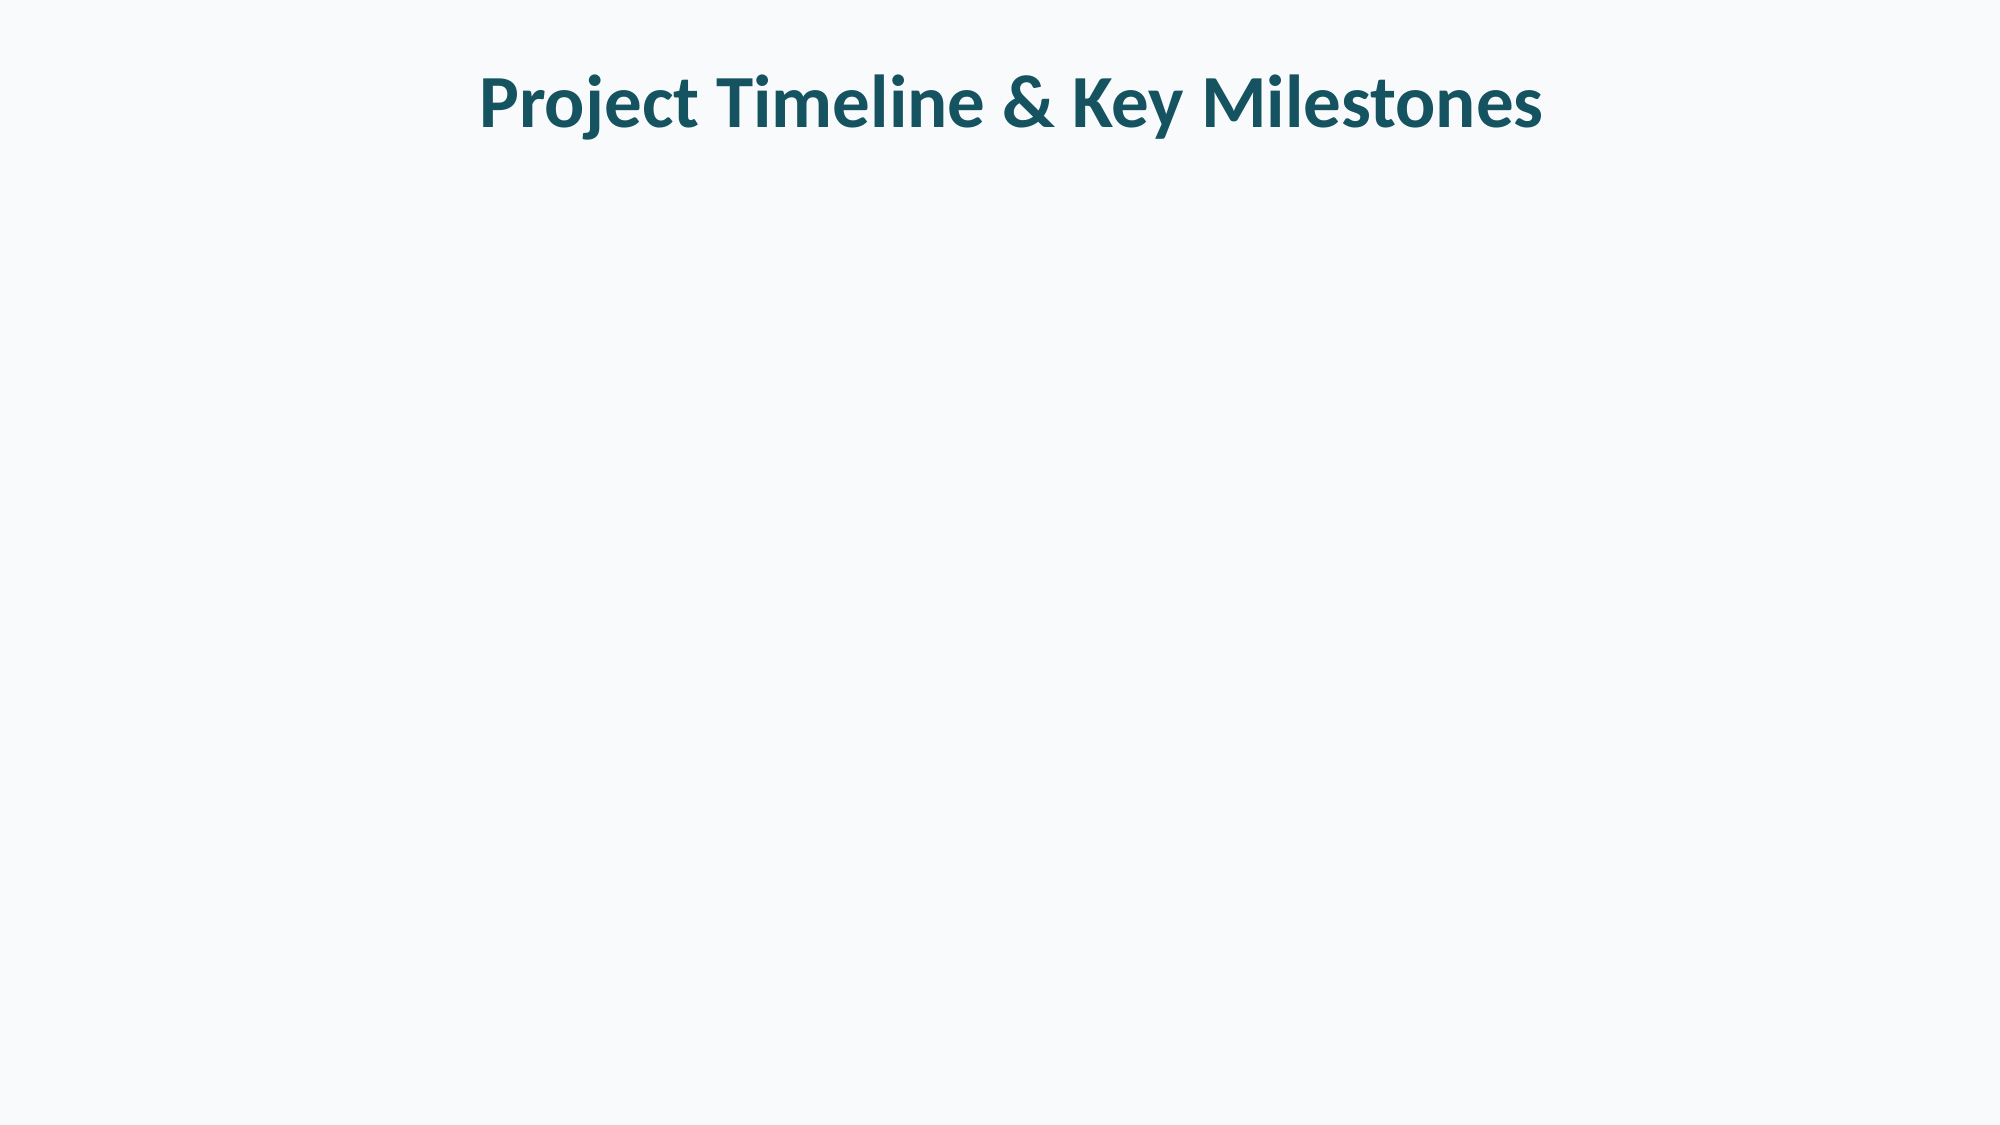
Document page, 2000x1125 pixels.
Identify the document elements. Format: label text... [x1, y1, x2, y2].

text_box Project Timeline & Key Milestones [464, 44, 1561, 150]
